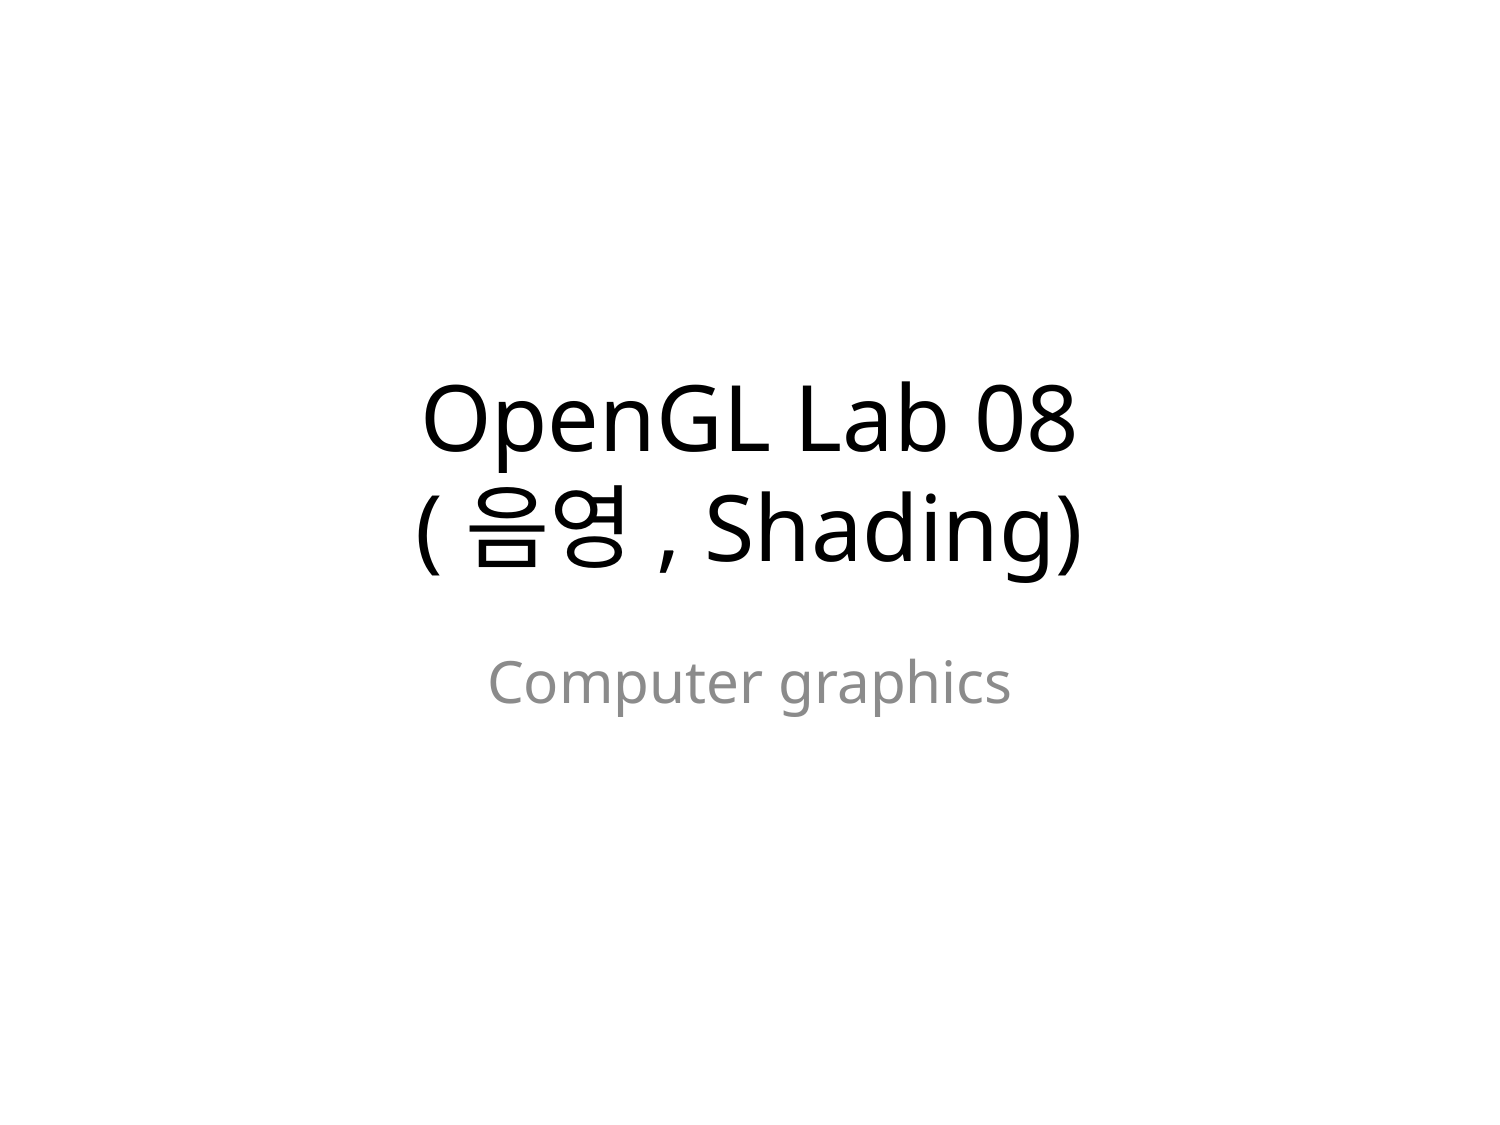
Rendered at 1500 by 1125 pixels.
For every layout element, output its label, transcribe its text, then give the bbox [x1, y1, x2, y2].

title OpenGL Lab 08 (음영, Shading) [112, 349, 1388, 591]
subtitle Computer graphics [225, 637, 1275, 925]
